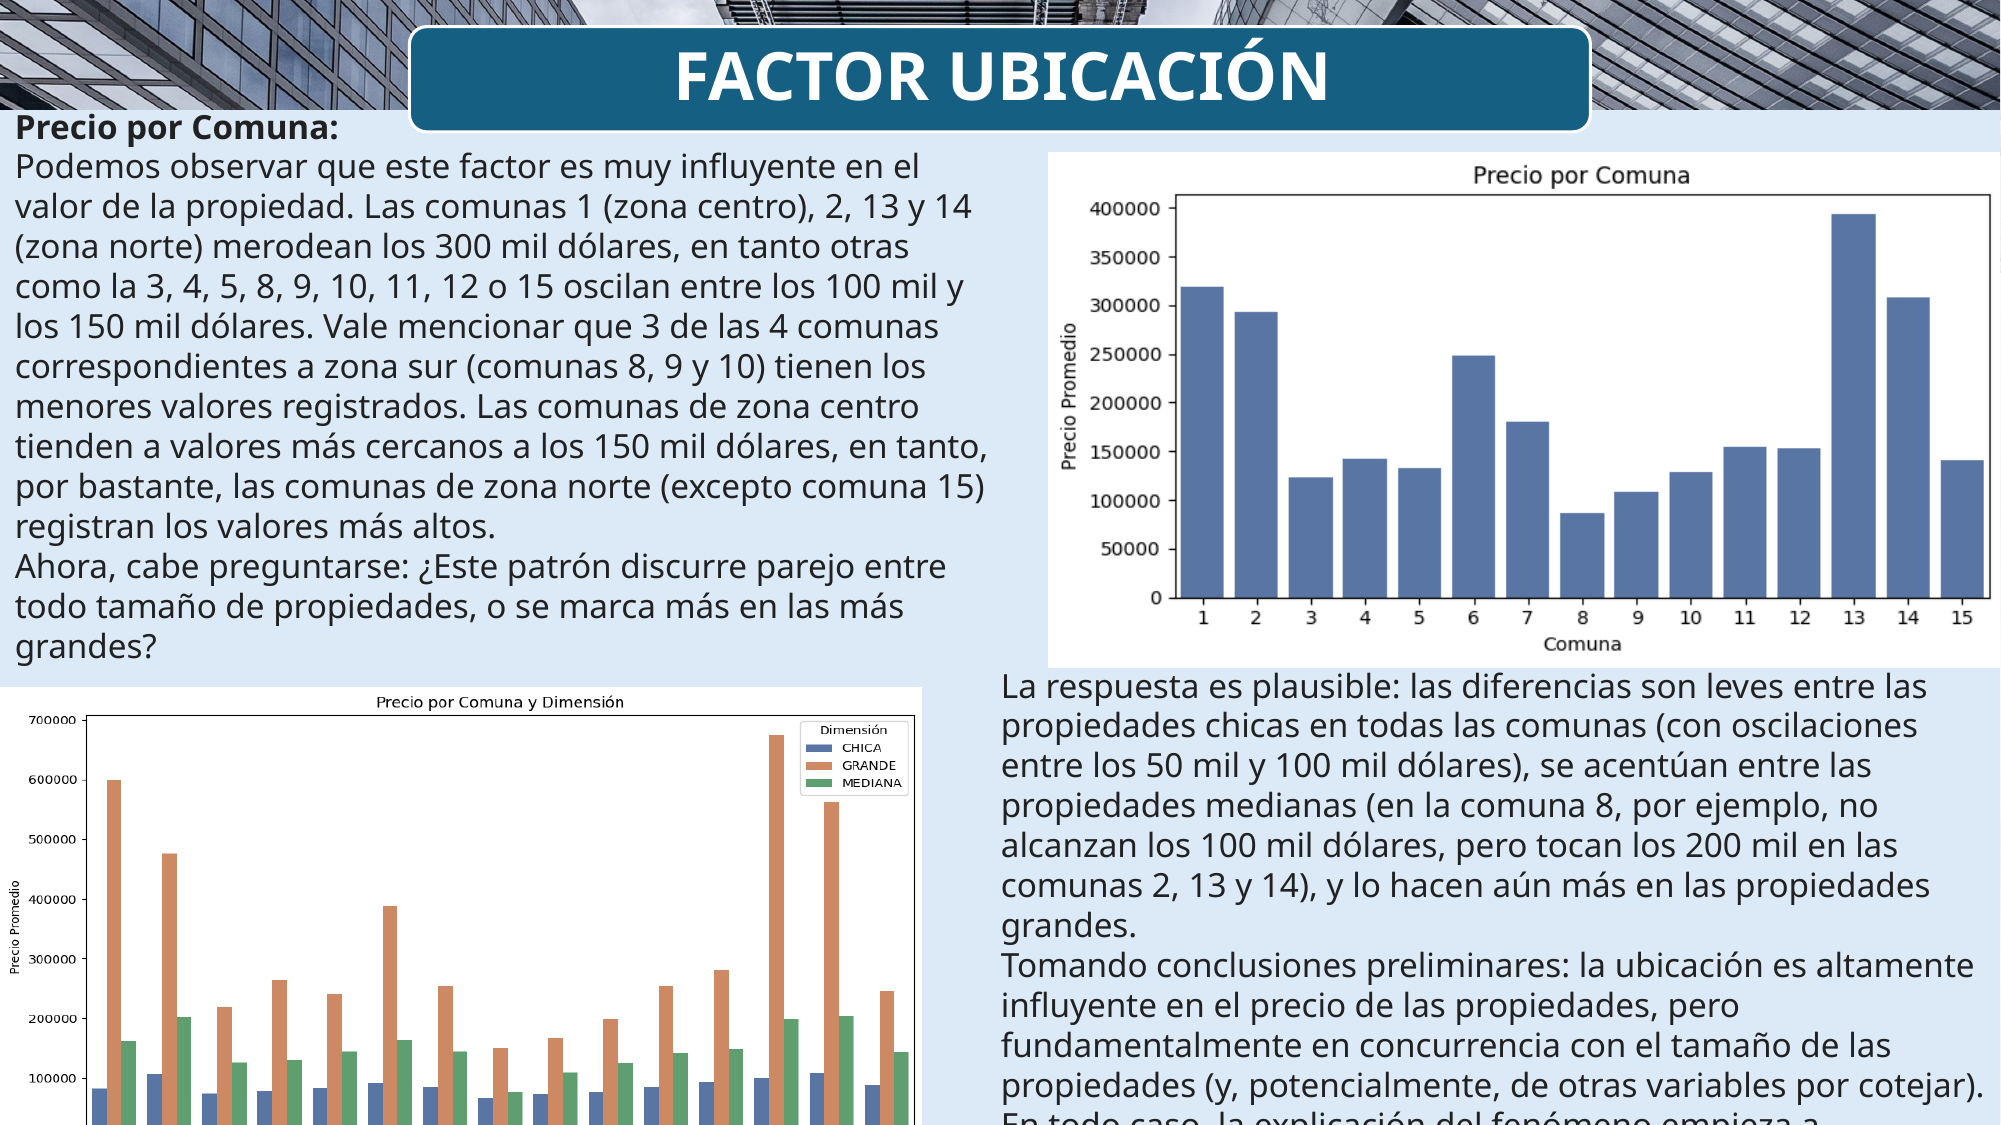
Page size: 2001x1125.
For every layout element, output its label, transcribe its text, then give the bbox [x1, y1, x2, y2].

text_box Precio por Comuna: Podemos observar que este factor es muy influyente en el valor de la propiedad. Las comunas 1 (zona centro), 2, 13 y 14 (zona norte) merodean los 300 mil dólares, en tanto otras como la 3, 4, 5, 8, 9, 10, 11, 12 o 15 oscilan entre los 100 mil y los 150 mil dólares. Vale mencionar que 3 de las 4 comunas correspondientes a zona sur (comunas 8, 9 y 10) tienen los menores valores registrados. Las comunas de zona centro tienden a valores más cercanos a los 150 mil dólares, en tanto, por bastante, las comunas de zona norte (excepto comuna 15) registran los valores más altos. Ahora, cabe preguntarse: ¿Este patrón discurre parejo entre todo tamaño de propiedades, o se marca más en las más grandes? La respuesta es plausible: las diferencias son leves entre las propiedades chicas en todas las comunas (con oscilaciones entre los 50 mil y 100 mil dólares), se acentúan entre las propiedades medianas (en la comuna 8, por ejemplo, no alcanzan los 100 mil dólares, pero tocan los 200 mil en las comunas 2, 13 y 14), y lo hacen aún más en las propiedades grandes. Tomando conclusiones preliminares: la ubicación es altamente influyente en el precio de las propiedades, pero fundamentalmente en concurrencia con el tamaño de las propiedades (y, potencialmente, de otras variables por cotejar). En todo caso, la explicación del fenómeno empieza a postularse como multicausal. [0, 110, 2000, 1125]
picture [0, 686, 922, 1125]
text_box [408, 26, 1591, 133]
picture [0, 0, 2001, 1125]
